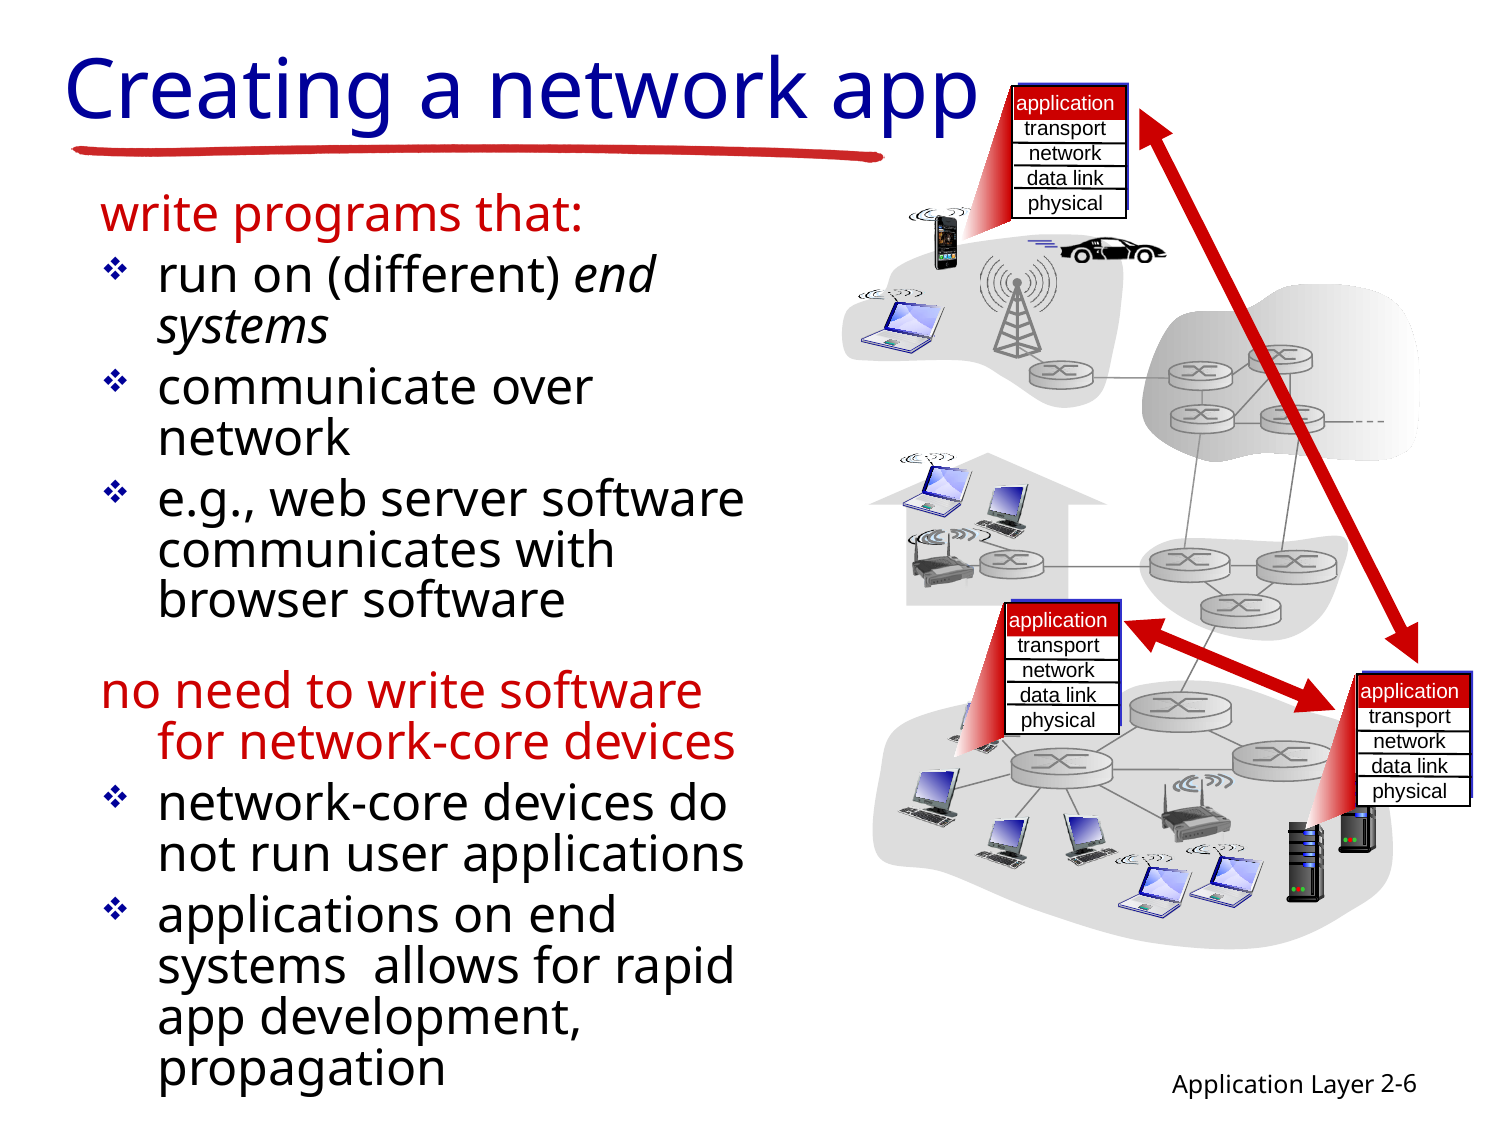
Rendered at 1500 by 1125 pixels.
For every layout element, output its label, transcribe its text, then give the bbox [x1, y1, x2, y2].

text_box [840, 206, 1422, 953]
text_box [953, 598, 1126, 758]
title Creating a network app [48, 0, 1424, 171]
picture [68, 139, 894, 169]
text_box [960, 82, 1133, 242]
footer Application Layer [914, 1060, 1391, 1109]
list write programs that: run on (different) end systems communicate over network e.g., web server software communicates with browser software no need to write software for network-core devices network-core devices do not run user applications applications on end systems allows for rapid app development, propagation [85, 183, 774, 1023]
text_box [1304, 670, 1477, 830]
slide_number 2-6 [1365, 1059, 1477, 1106]
